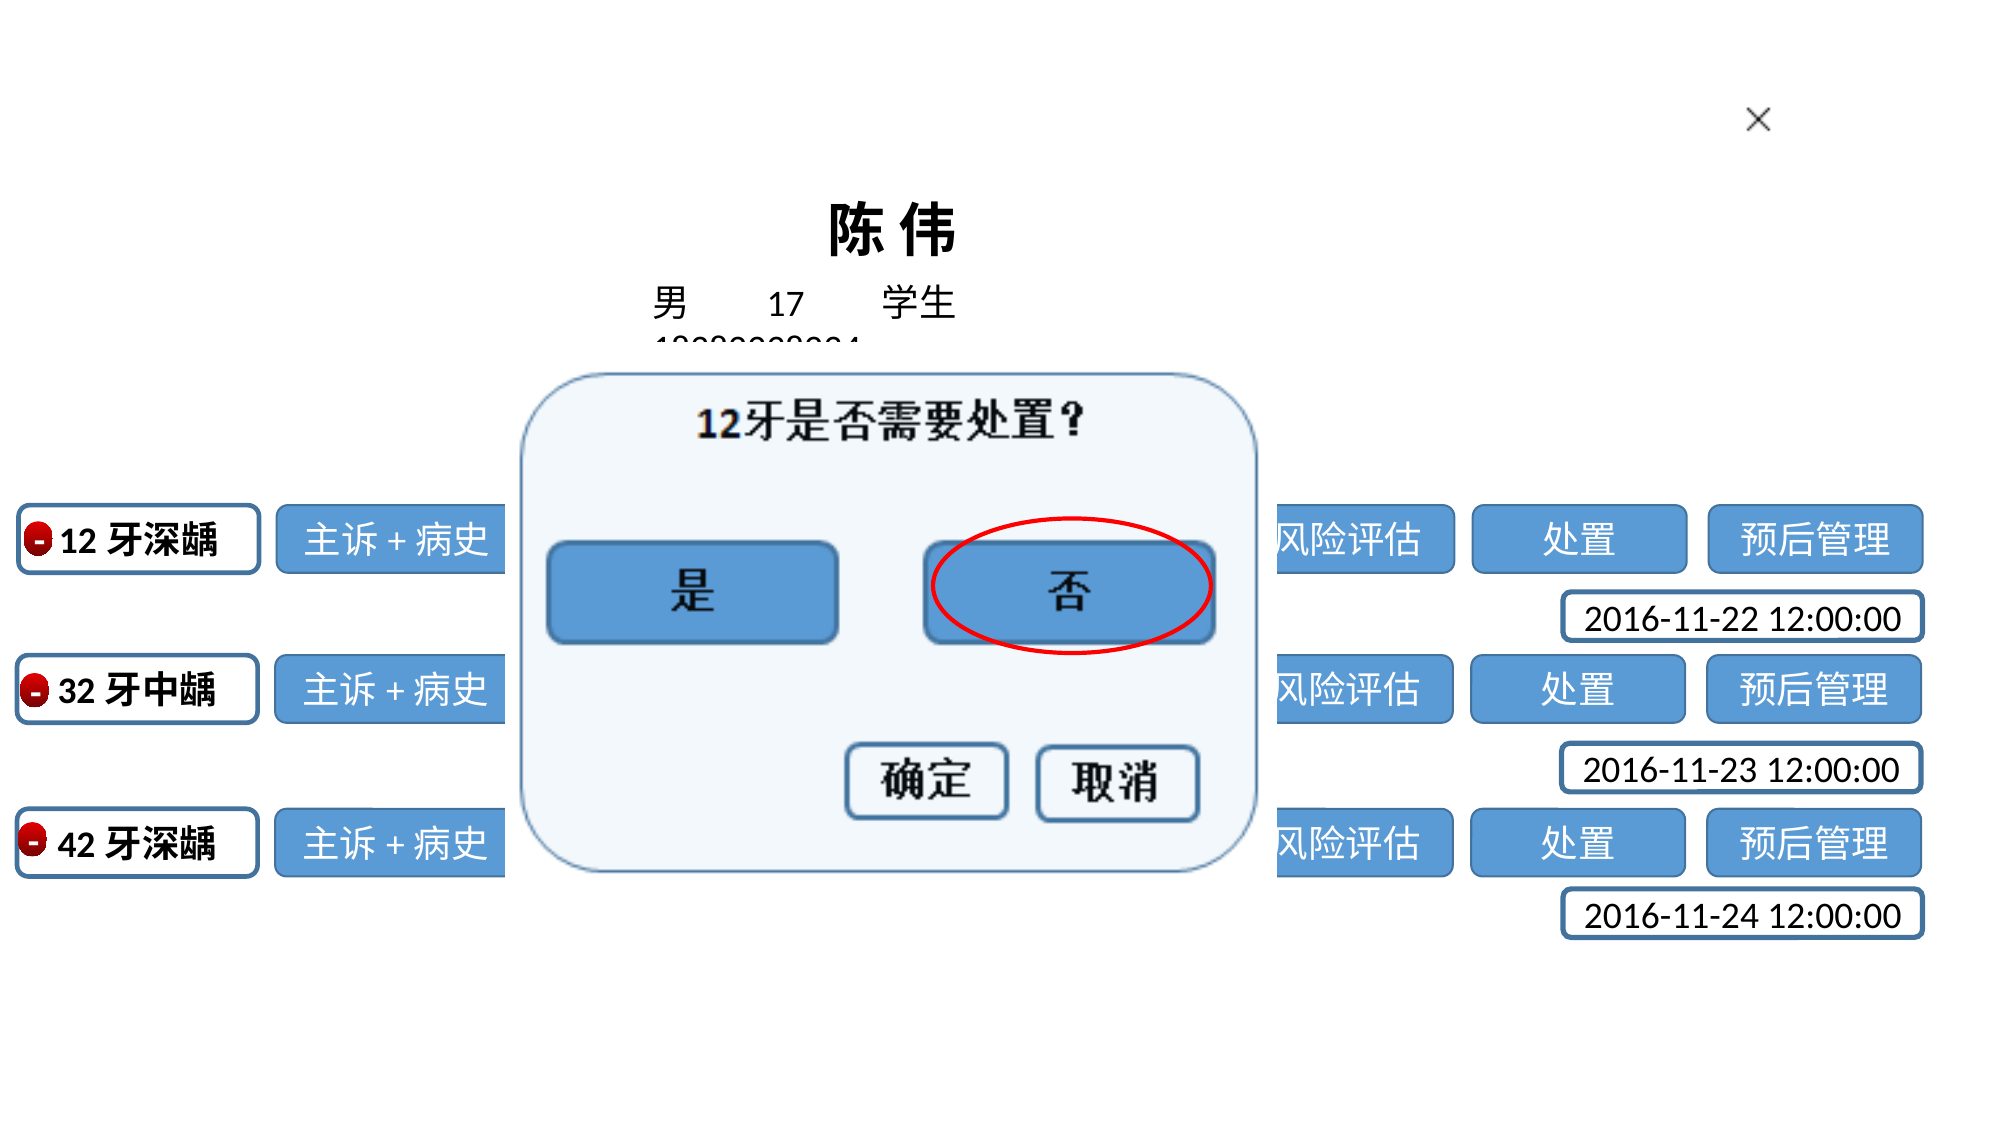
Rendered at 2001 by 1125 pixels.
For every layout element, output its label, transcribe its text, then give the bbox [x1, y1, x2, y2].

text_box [53, 655, 505, 723]
picture [1709, 97, 1816, 152]
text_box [1277, 808, 1922, 877]
text_box 2016-11-23 12:00:00 [1560, 742, 1923, 793]
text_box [1277, 505, 1923, 573]
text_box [18, 505, 505, 573]
text_box 陈 伟 [692, 185, 1092, 271]
text_box 2016-11-22 12:00:00 [1561, 590, 1924, 642]
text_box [1277, 655, 1922, 723]
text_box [16, 808, 505, 877]
text_box 2016-11-24 12:00:00 [1561, 887, 1924, 939]
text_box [17, 521, 53, 857]
text_box 男 17 学生 18382238234 [637, 271, 1229, 342]
picture [505, 342, 1277, 897]
